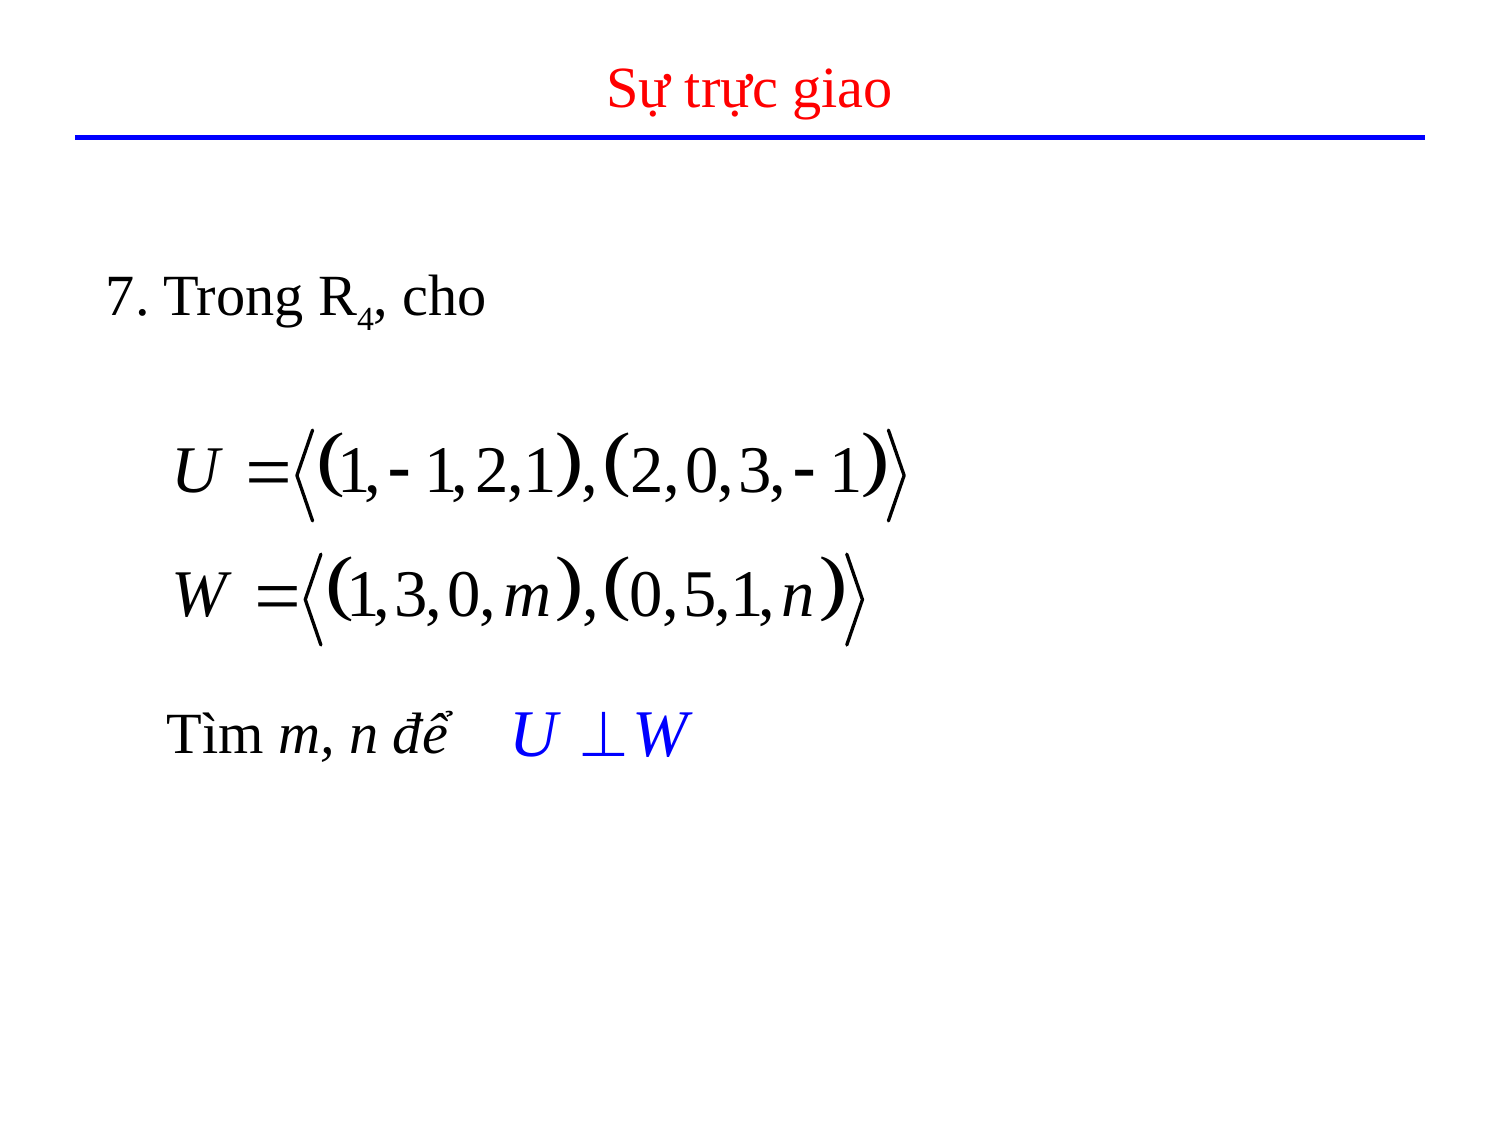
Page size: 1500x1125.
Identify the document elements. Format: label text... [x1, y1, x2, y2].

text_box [174, 424, 911, 651]
text_box 7. Trong R4, cho [91, 249, 517, 345]
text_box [512, 705, 701, 763]
text_box Tìm m, n để [152, 687, 493, 773]
title Sự trực giao [75, 12, 1425, 155]
